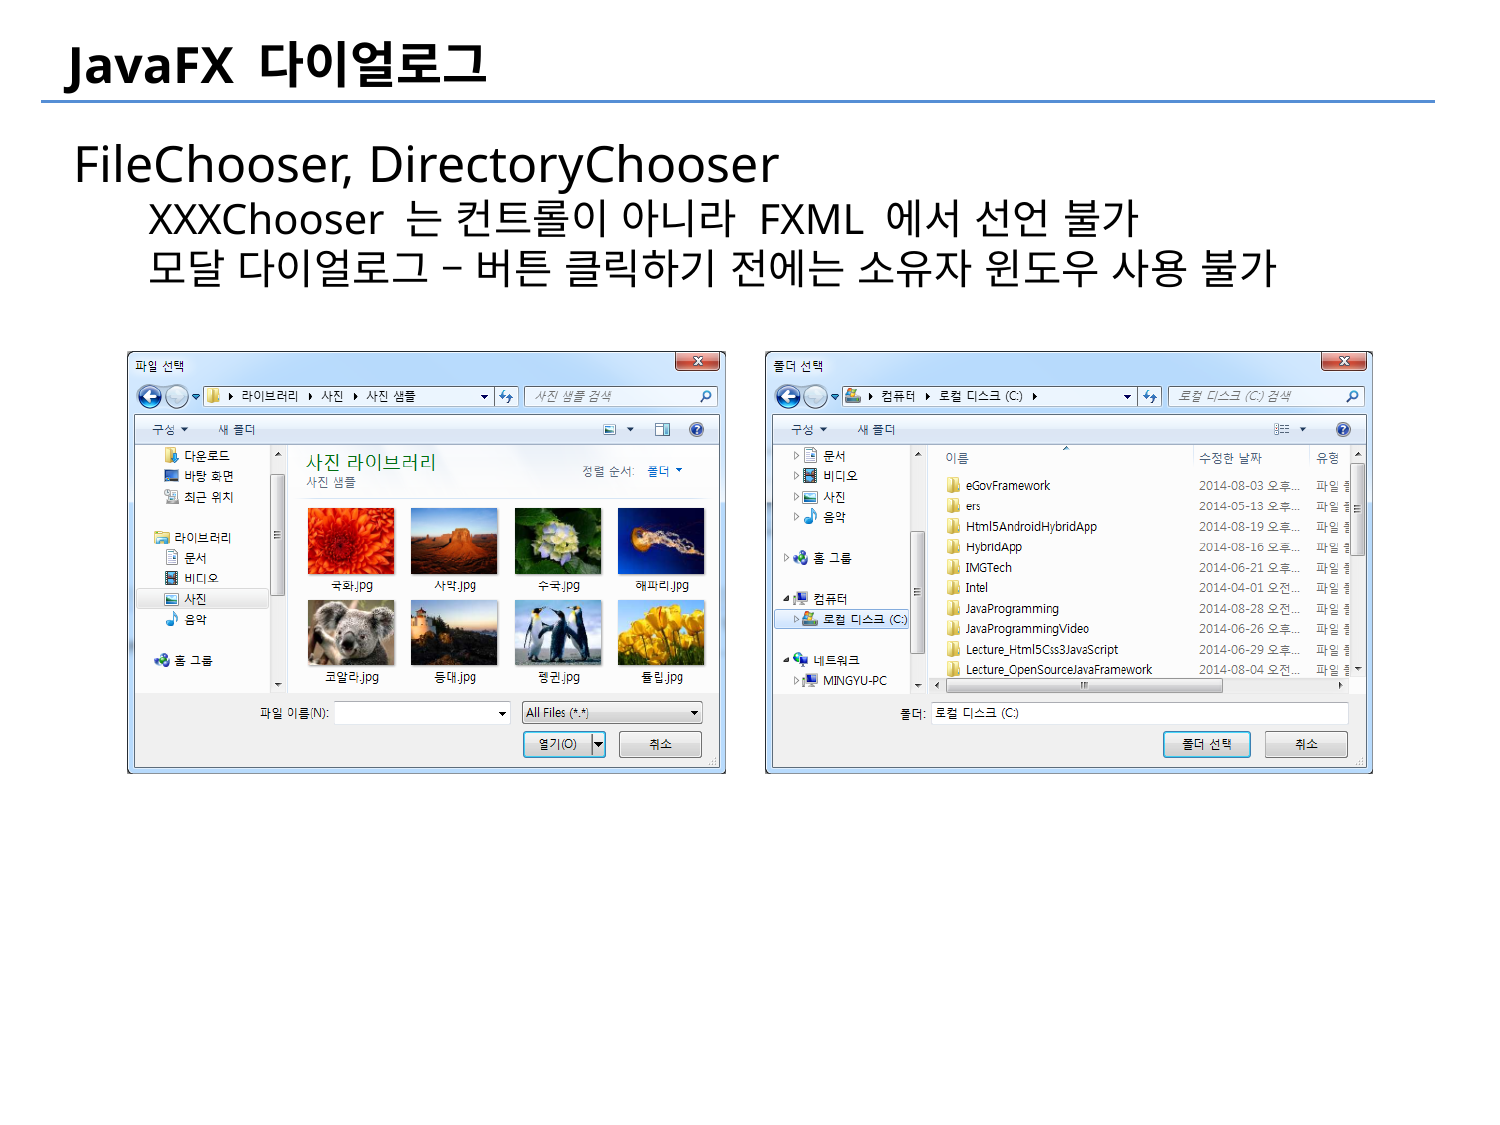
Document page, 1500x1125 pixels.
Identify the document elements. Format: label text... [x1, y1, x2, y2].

text_box FileChooser, DirectoryChooser XXXChooser 는 컨트롤이 아니라 FXML 에서 선언 불가 모달 다이얼로그 – 버튼 클릭하기 전에는 소유자 윈도우 사용 불가 [58, 125, 1483, 886]
text_box JavaFX 다이얼로그 [53, 26, 880, 100]
picture [127, 351, 726, 774]
picture [765, 351, 1373, 774]
